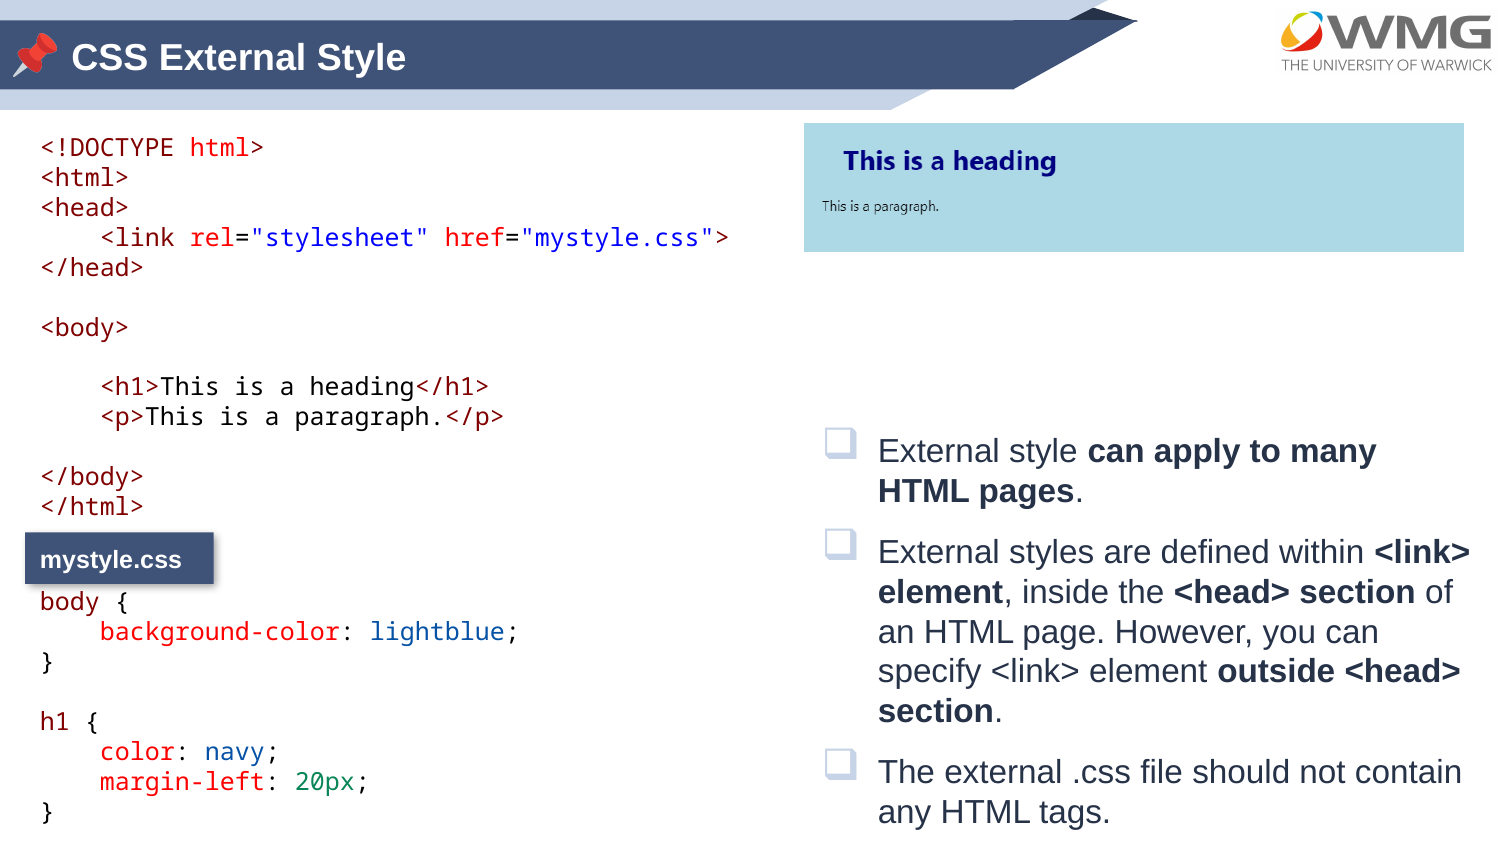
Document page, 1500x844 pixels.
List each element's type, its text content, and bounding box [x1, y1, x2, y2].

picture [13, 33, 56, 77]
picture [1275, 8, 1498, 74]
text_box <!DOCTYPE html> <html> <head> <link rel="stylesheet" href="mystyle.css"> </head> <body> <h1>This is a heading</h1> <p>This is a paragraph.</p> </body> </html> [25, 124, 805, 528]
text_box body { background-color: lightblue; } h1 { color: navy; margin-left: 20px; } [25, 578, 805, 833]
text_box External style can apply to many HTML pages. External styles are defined within <link> element, inside the <head> section of an HTML page. However, you can specify <link> element outside <head> section. The external .css file should not contain any HTML tags. [806, 421, 1490, 838]
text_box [24, 523, 214, 593]
title CSS External Style [56, 21, 920, 91]
picture [804, 123, 1464, 253]
